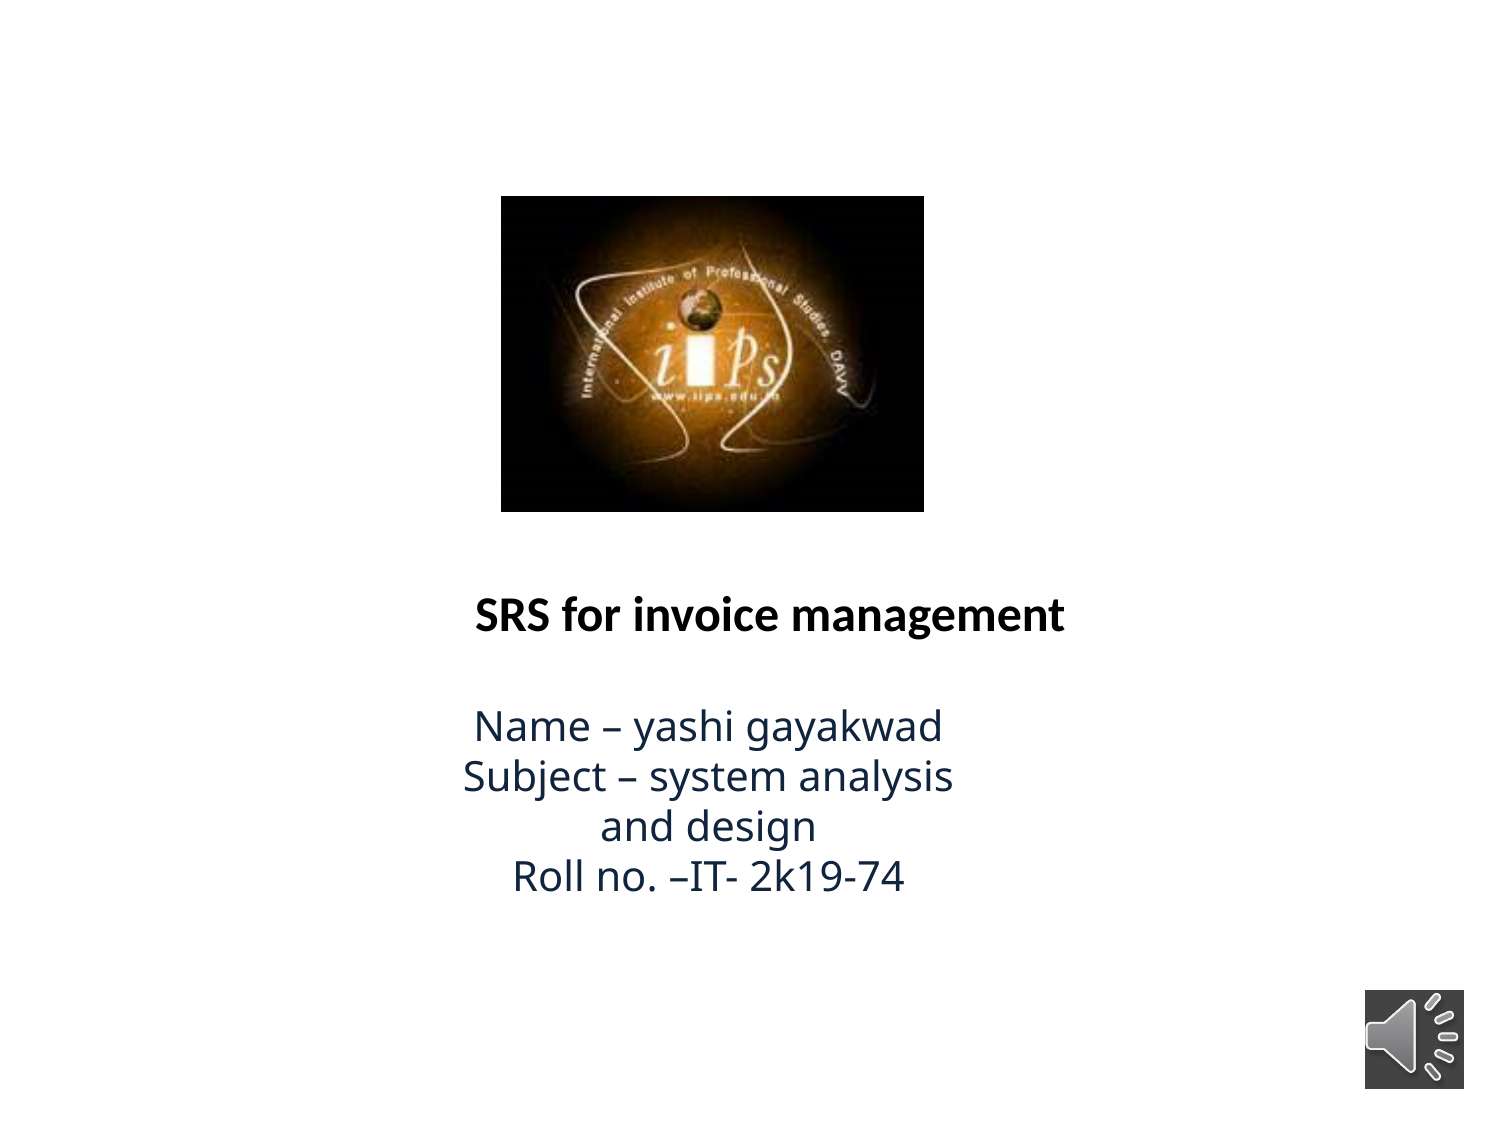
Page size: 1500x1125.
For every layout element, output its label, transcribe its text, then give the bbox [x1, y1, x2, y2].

text_box SRS for invoice management [360, 574, 1081, 649]
picture [1364, 989, 1465, 1090]
picture [501, 195, 924, 512]
text_box Name – yashi gayakwad Subject – system analysis and design Roll no. –IT- 2k19-74 [431, 692, 987, 908]
